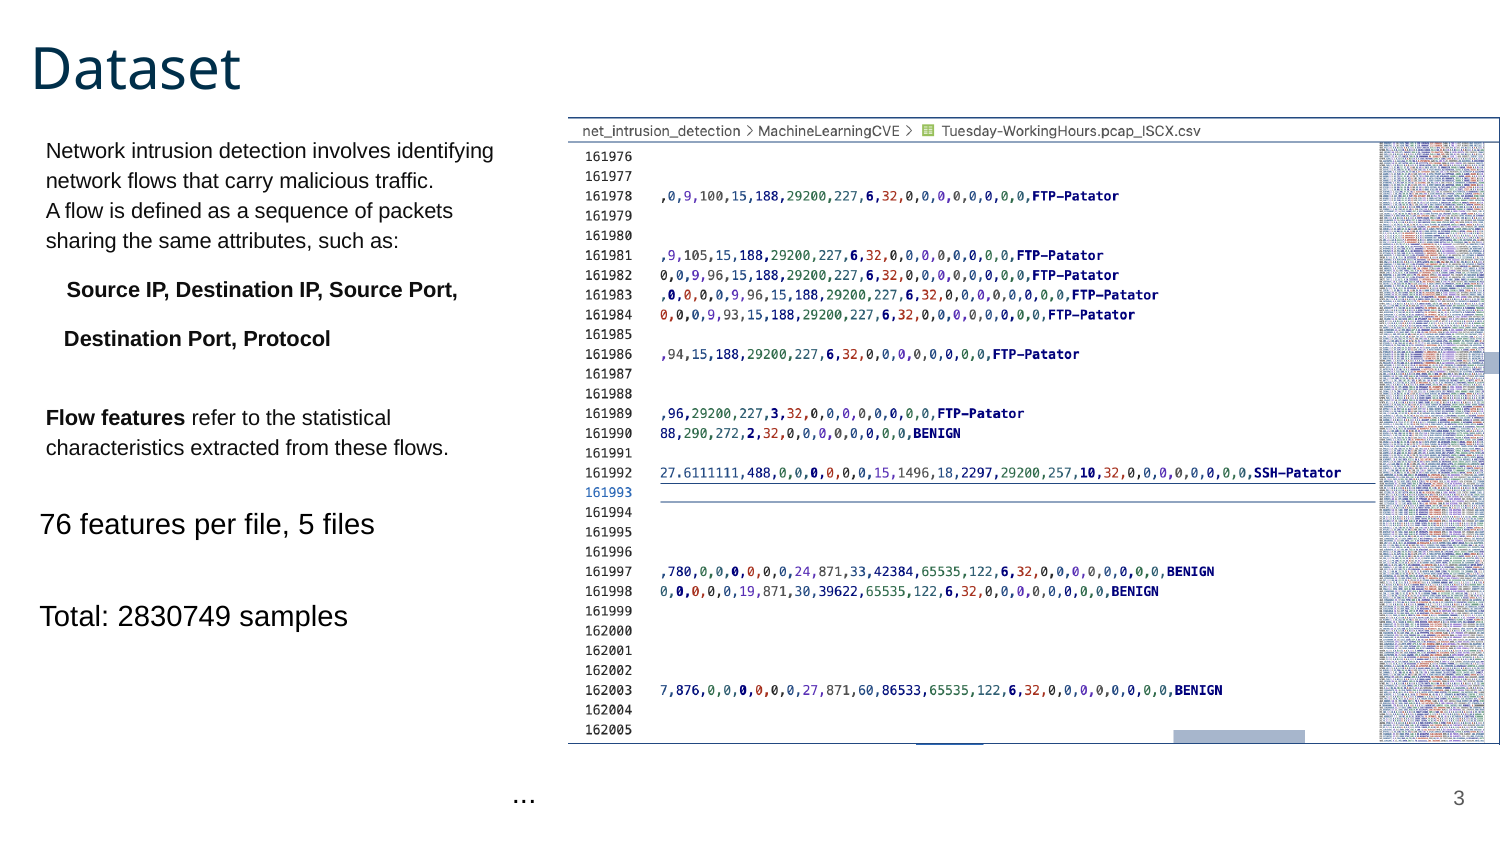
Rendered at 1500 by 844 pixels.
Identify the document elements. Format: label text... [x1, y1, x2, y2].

text_box 3 [1389, 764, 1480, 830]
text_box Network intrusion detection involves identifying network flows that carry malicious traffic. A flow is defined as a sequence of packets sharing the same attributes, such as: Source IP, Destination IP, Source Port, Destination Port, Protocol Flow features refer to the statistical characteristics extracted from these flows. [30, 117, 567, 490]
text_box ... [496, 759, 659, 824]
text_box 76 features per file, 5 files [24, 490, 563, 560]
picture [568, 117, 1500, 745]
title Dataset [30, 19, 1429, 114]
text_box Total: 2830749 samples [24, 582, 432, 653]
text_box Network intrusion detection involves identifying network flows that carry malicious traffic. A flow is defined as a sequence of packets sharing the same attributes, such as: Source IP, Destination IP, Source Port, Destination Port, Protocol Flow features refer to the statistical characteristics extracted from these flows. [30, 560, 563, 678]
